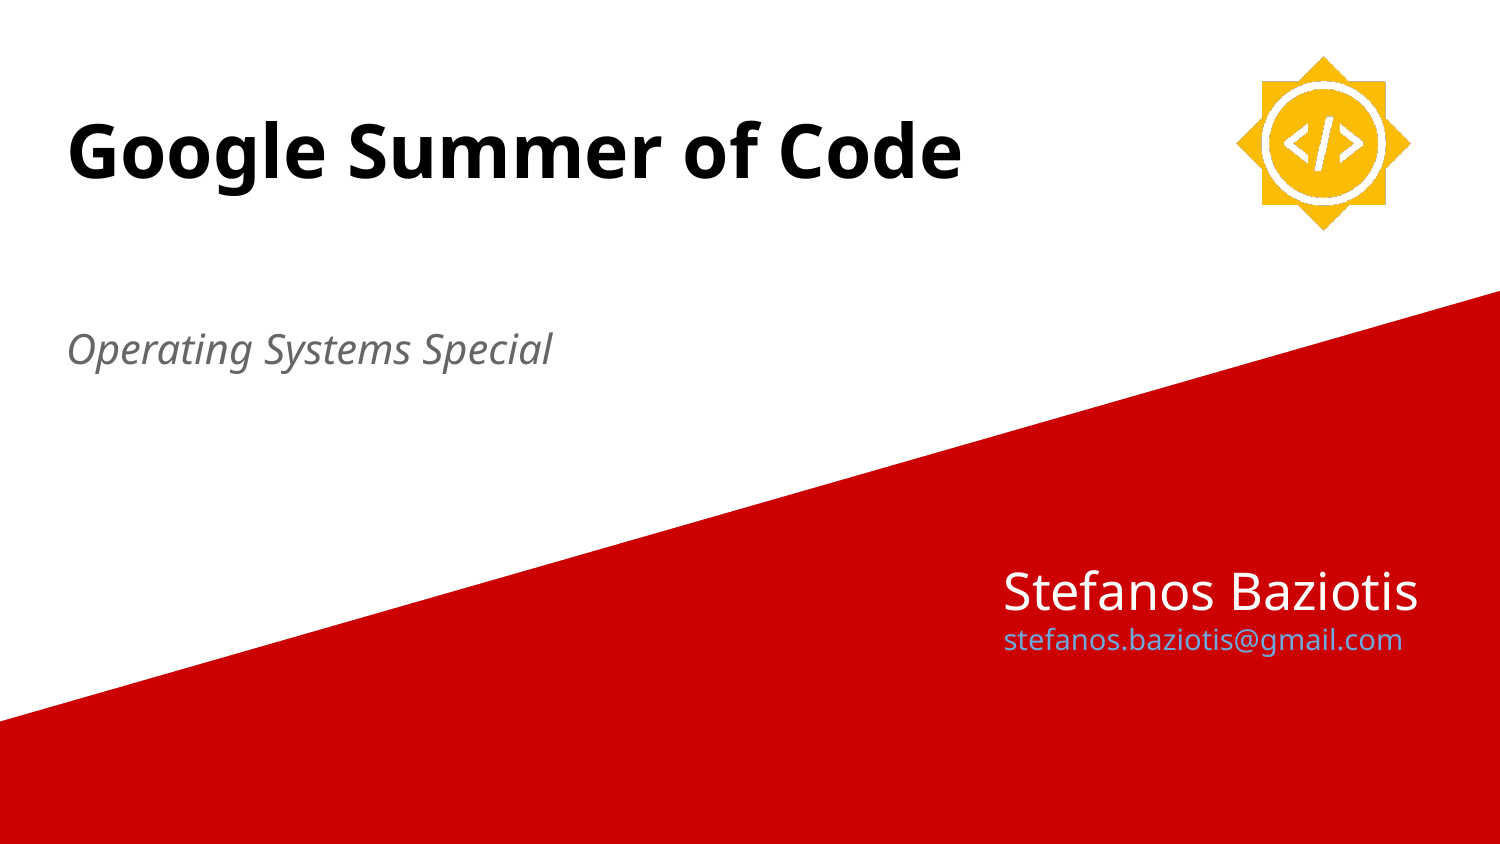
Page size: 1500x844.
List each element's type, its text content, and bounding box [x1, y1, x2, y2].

picture [1203, 48, 1442, 250]
subtitle Operating Systems Special [51, 308, 748, 430]
text_box Stefanos Baziotis stefanos.baziotis@gmail.com [988, 543, 1442, 636]
title Google Summer of Code [51, 88, 999, 210]
